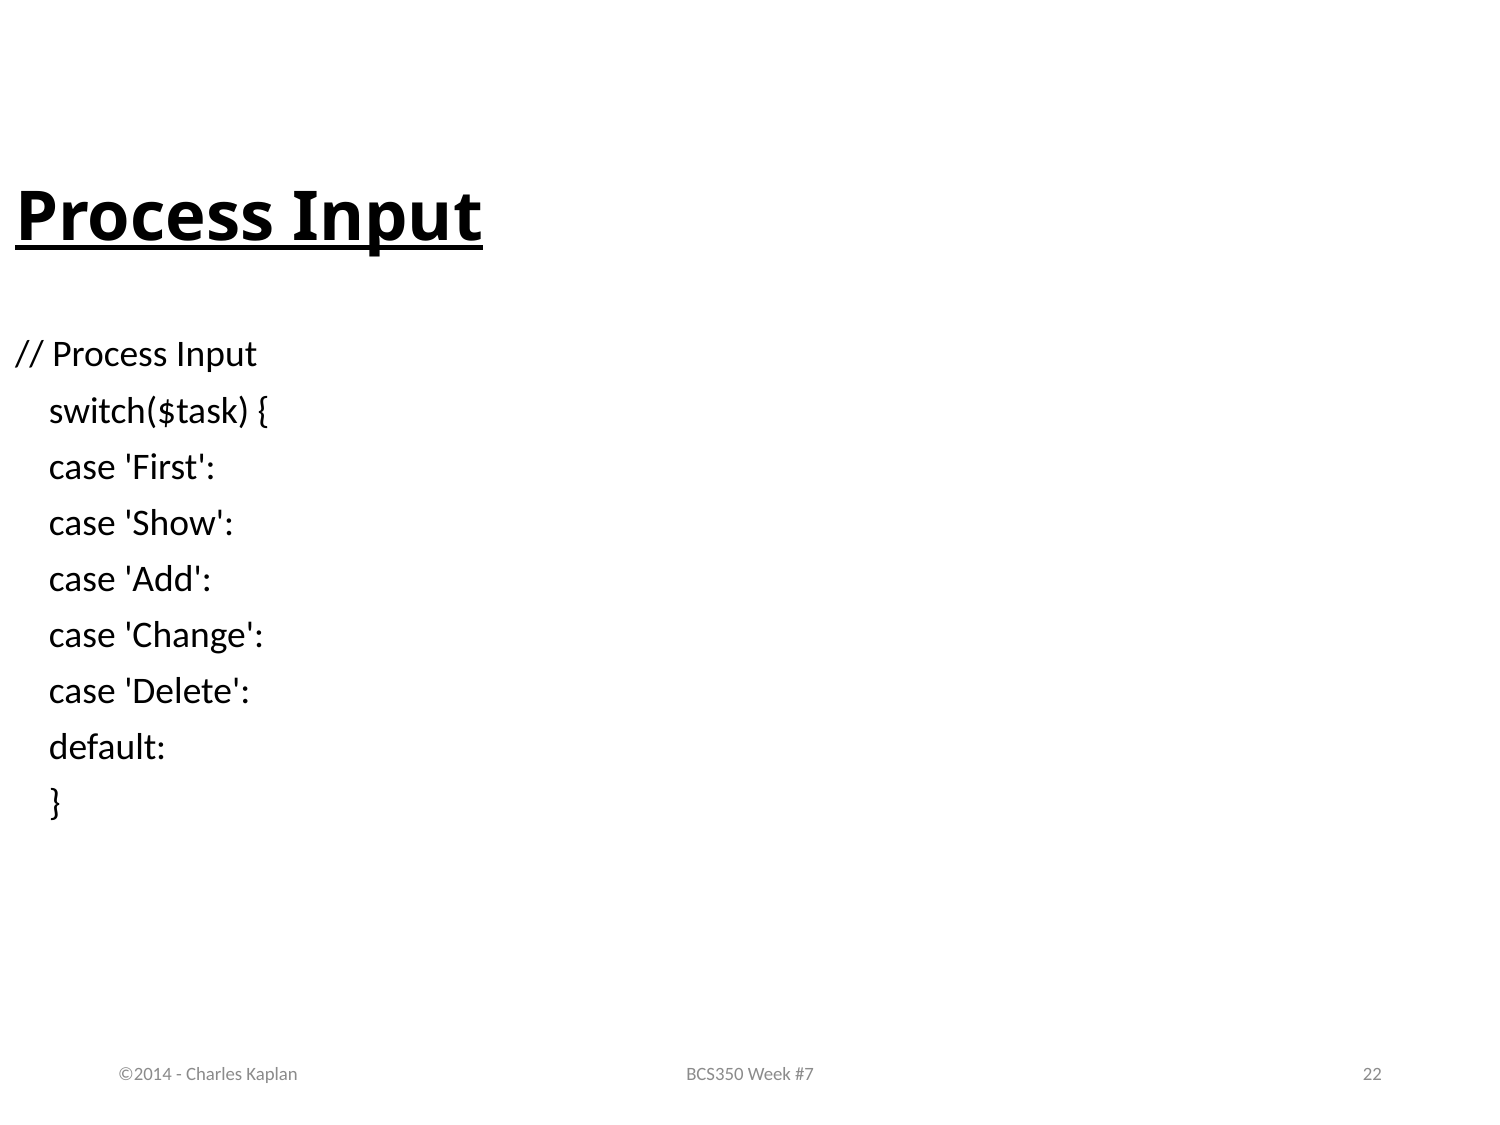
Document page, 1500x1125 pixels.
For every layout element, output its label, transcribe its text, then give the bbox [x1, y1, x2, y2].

title Process Input [0, 82, 1326, 354]
footer BCS350 Week #7 [496, 1042, 1004, 1103]
slide_number ©2014 - Charles Kaplan [103, 1042, 441, 1103]
list // Process Input switch($task) { case 'First': case 'Show': case 'Add': case 'Change': case 'Delete': default: } [0, 327, 1324, 1025]
slide_number 22 [1059, 1042, 1397, 1103]
